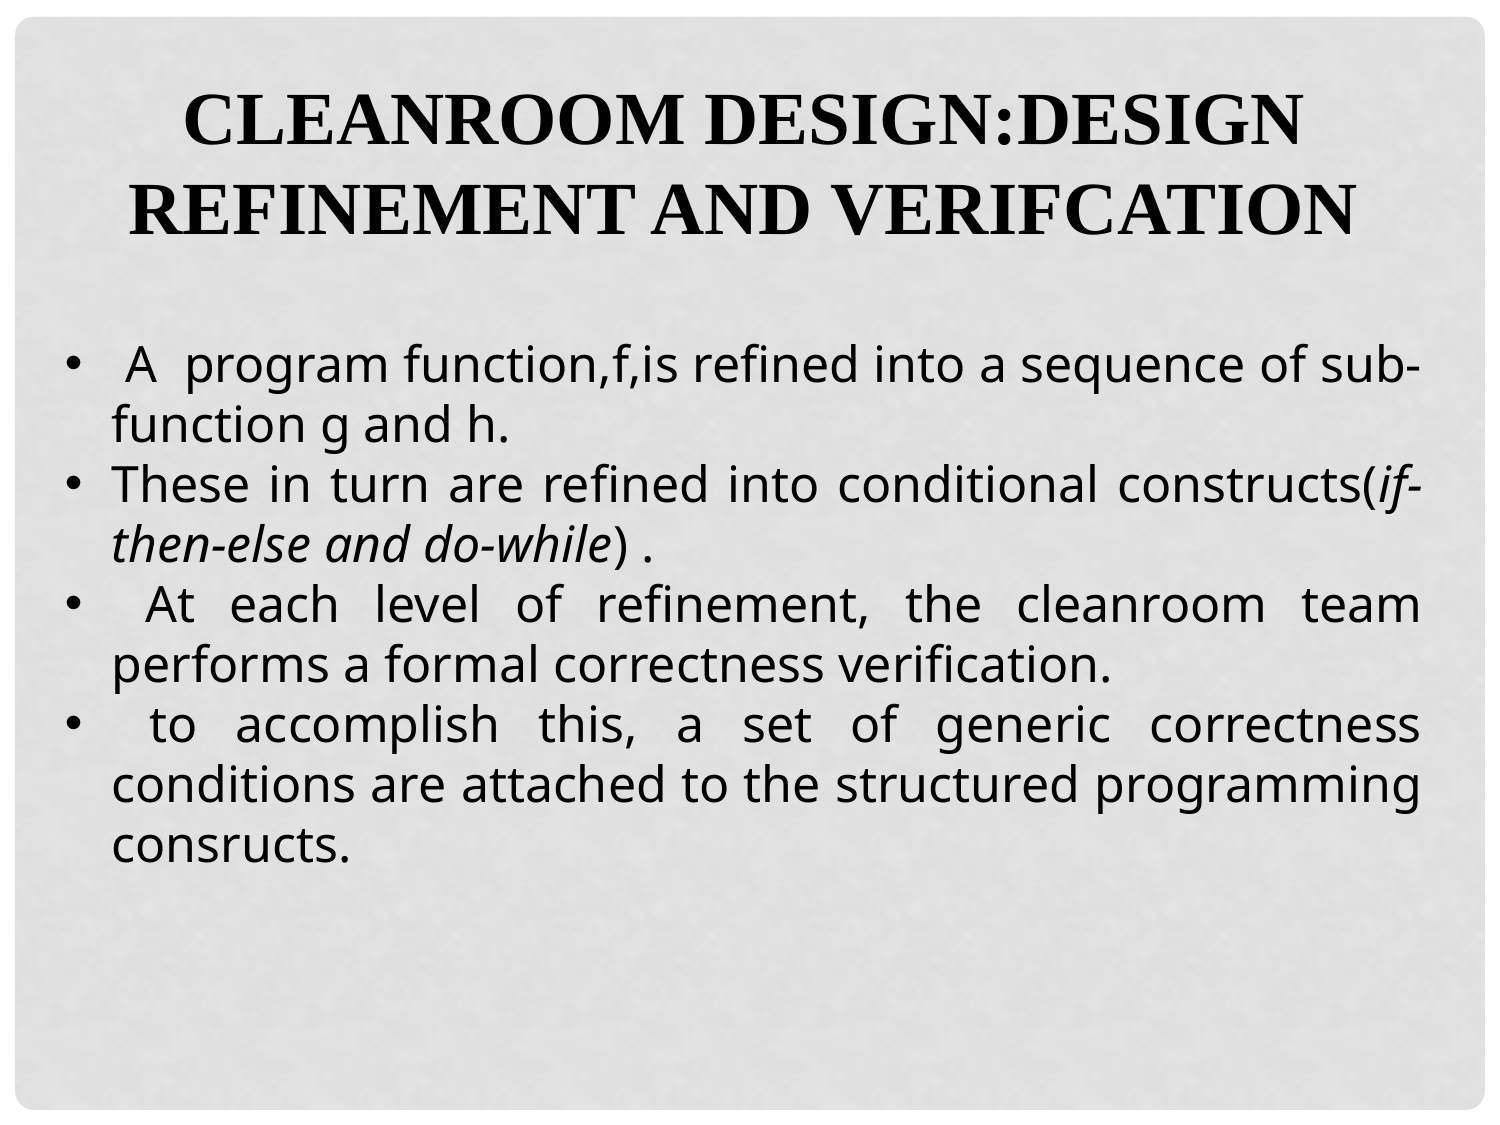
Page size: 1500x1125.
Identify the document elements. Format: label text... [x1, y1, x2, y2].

text_box A program function,f,is refined into a sequence of sub-function g and h. These in turn are refined into conditional constructs(if-then-else and do-while) . At each level of refinement, the cleanroom team performs a formal correctness verification. to accomplish this, a set of generic correctness conditions are attached to the structured programming consructs. [50, 324, 1438, 880]
text_box CLEANROOM DESIGN:DESIGN REFINEMENT AND VERIFCATION [50, 62, 1438, 258]
